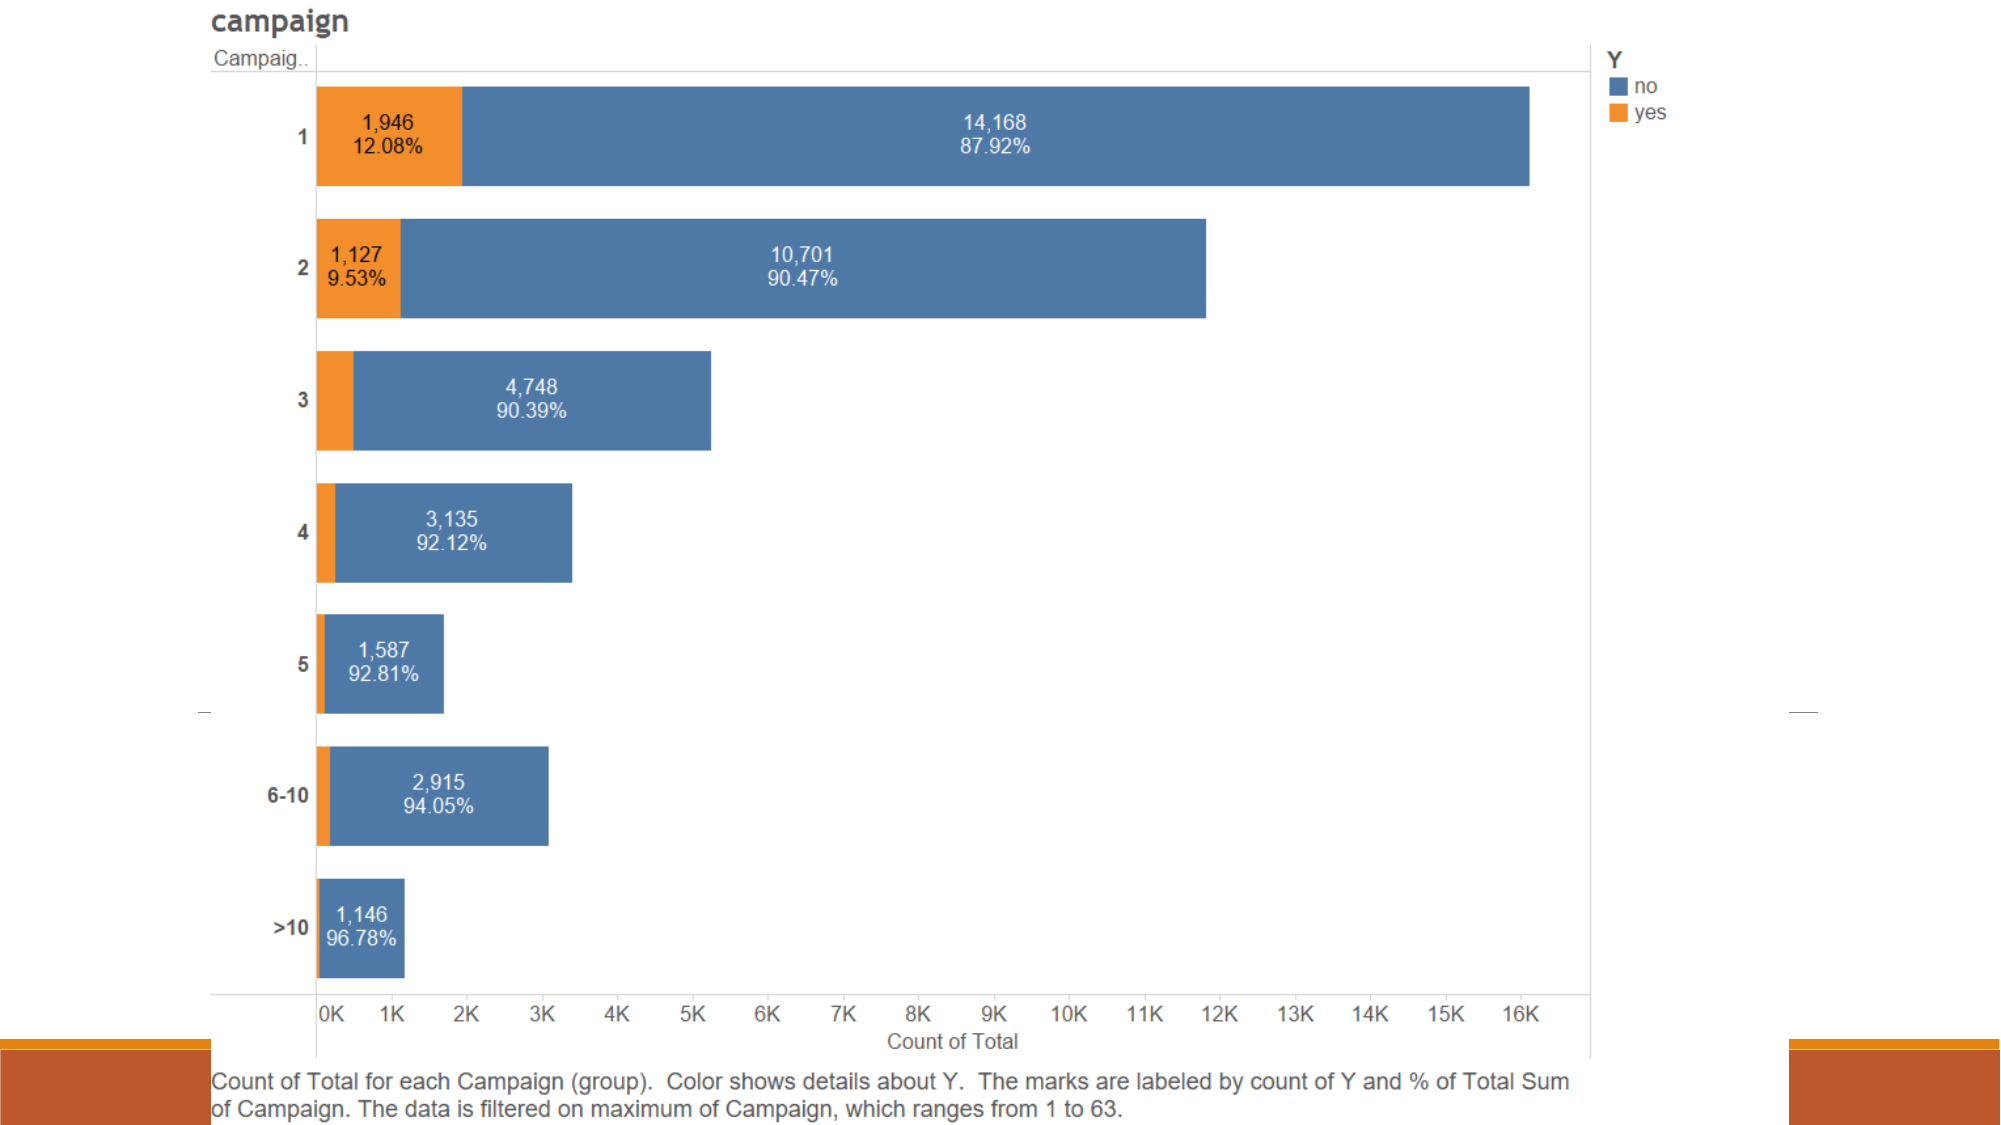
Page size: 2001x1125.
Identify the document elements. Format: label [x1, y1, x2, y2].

picture [211, 0, 1789, 1125]
